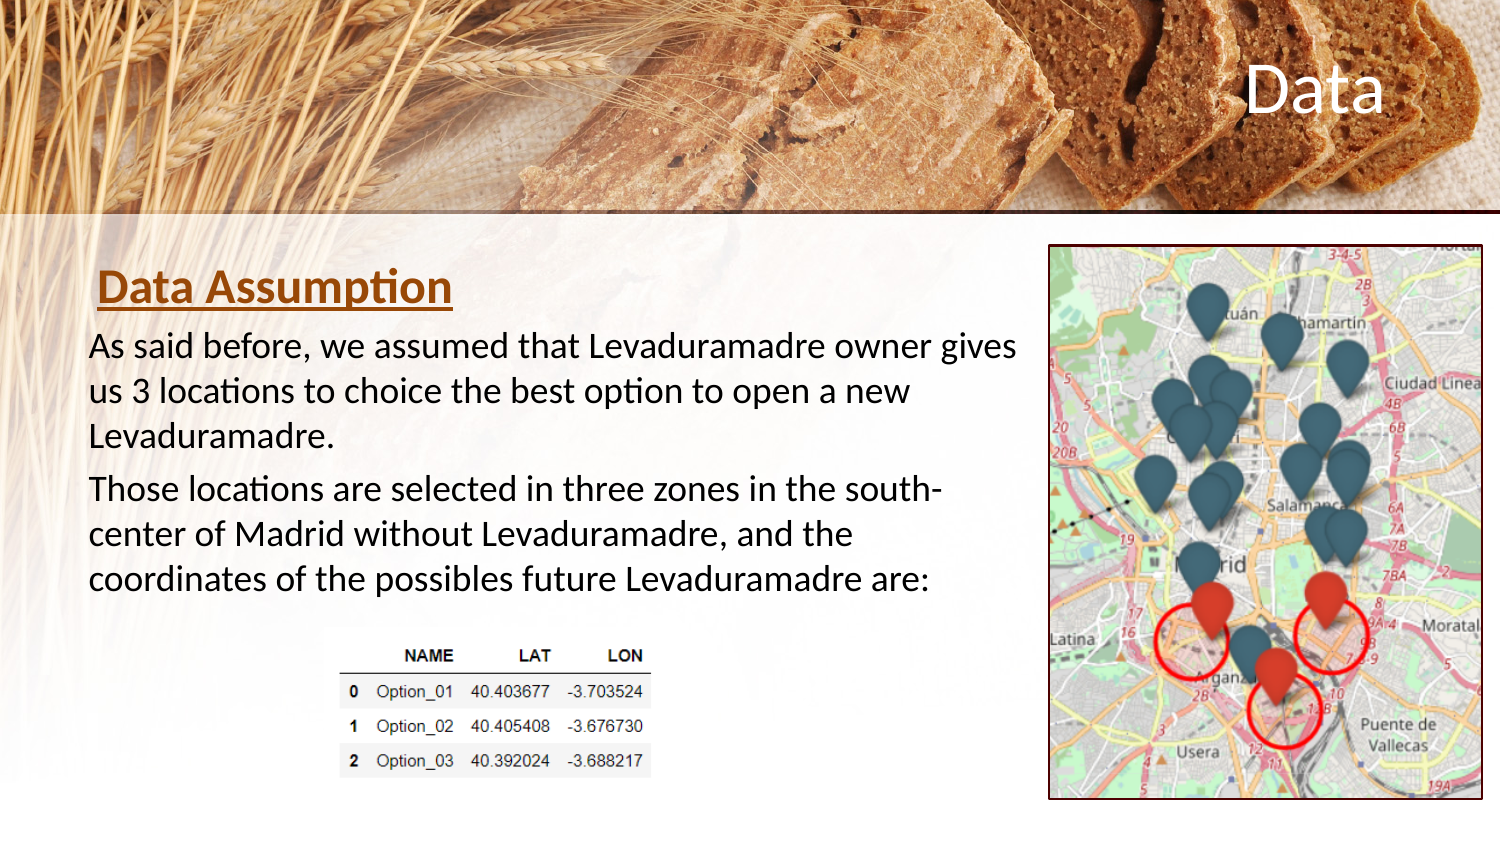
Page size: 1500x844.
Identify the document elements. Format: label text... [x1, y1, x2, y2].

list Data Assumption As said before, we assumed that Levaduramadre owner gives us 3 locations to choice the best option to open a new Levaduramadre. Those locations are selected in three zones in the south-center of Madrid without Levaduramadre, and the coordinates of the possibles future Levaduramadre are: [73, 246, 1047, 773]
picture [0, 0, 1500, 844]
title Data [73, 21, 1402, 147]
